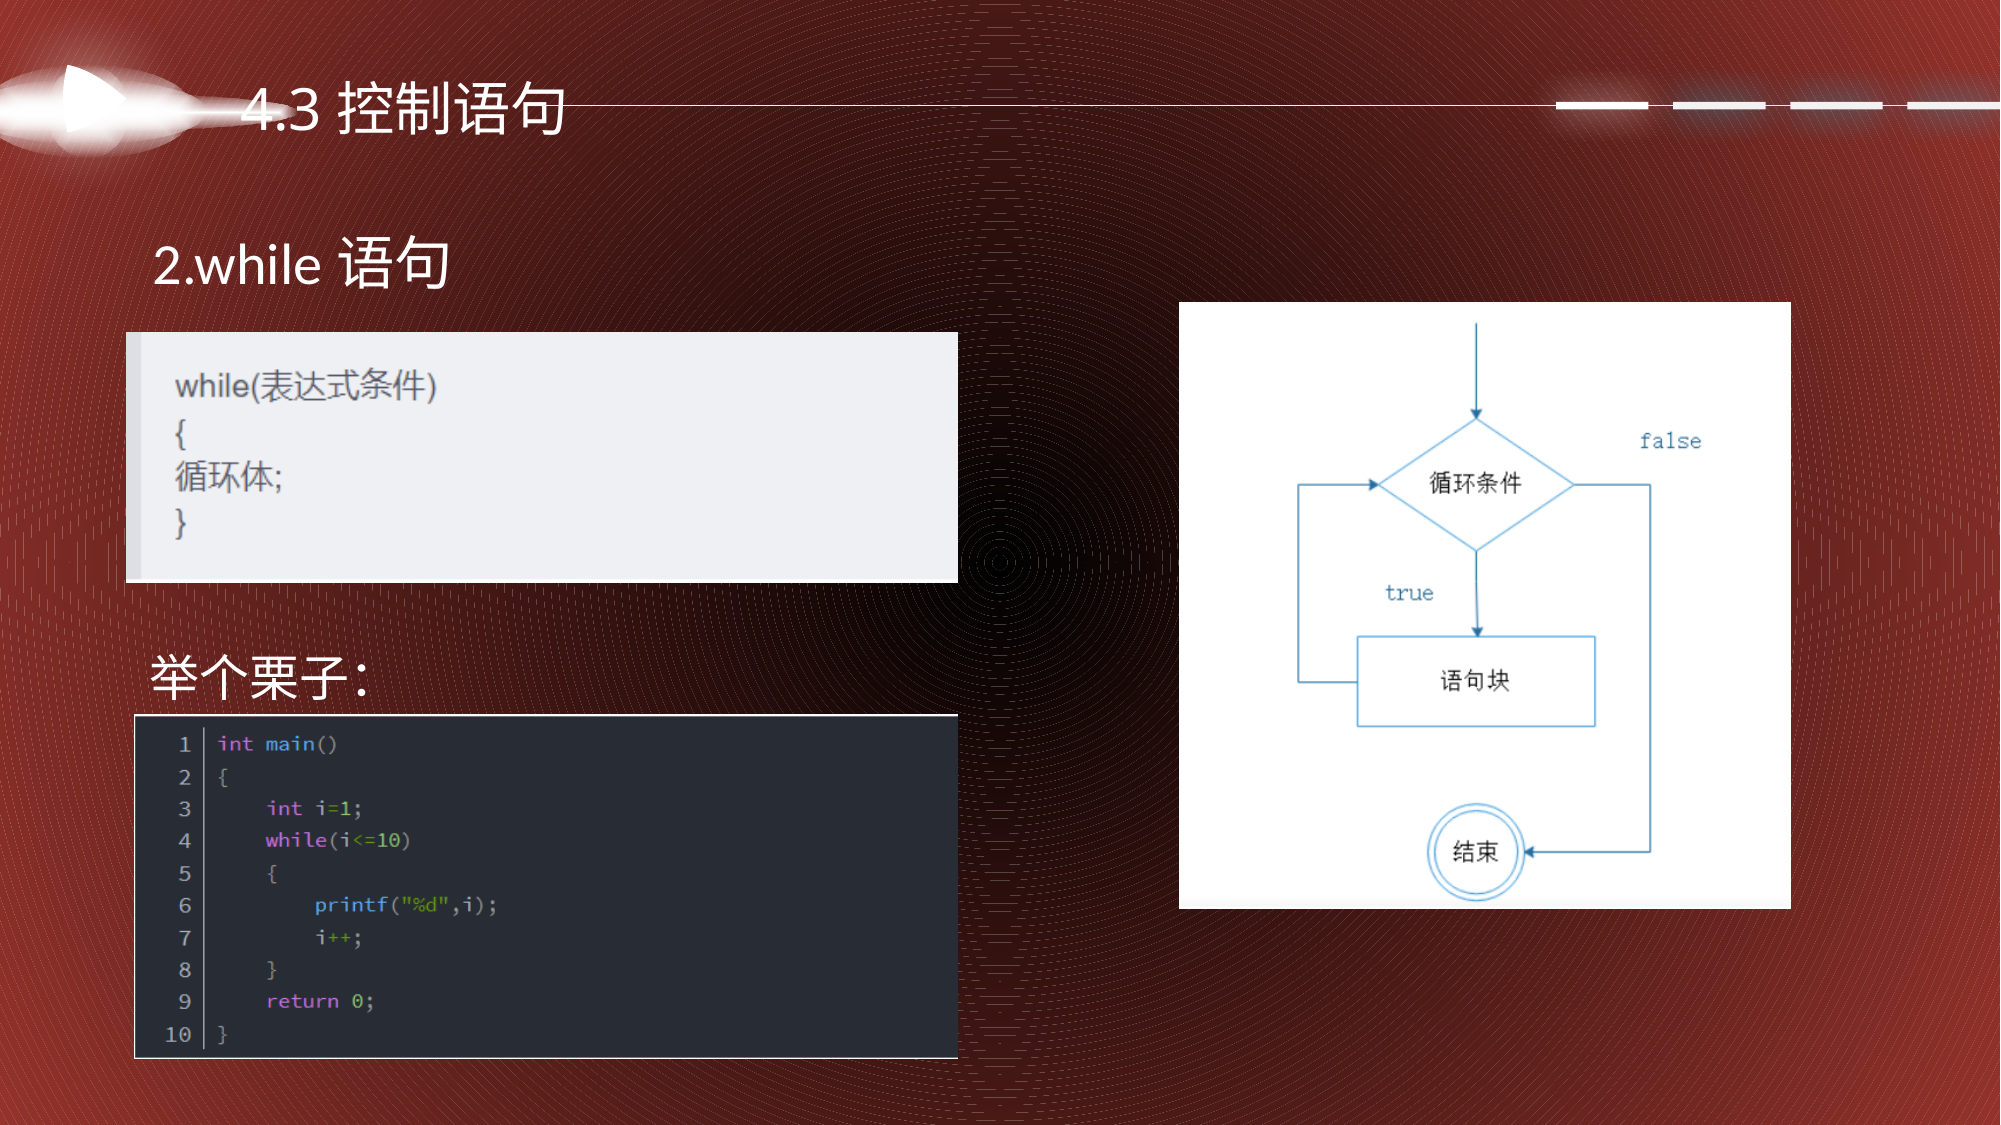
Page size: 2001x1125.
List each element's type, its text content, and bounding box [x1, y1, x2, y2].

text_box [541, 101, 2000, 110]
picture [134, 714, 958, 1059]
text_box 举个栗子： [134, 639, 802, 714]
picture [126, 332, 958, 583]
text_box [0, 64, 299, 158]
text_box 4.3控制语句 [299, 64, 1106, 150]
text_box 2.while语句 [62, 218, 1440, 777]
picture [1179, 301, 1791, 909]
